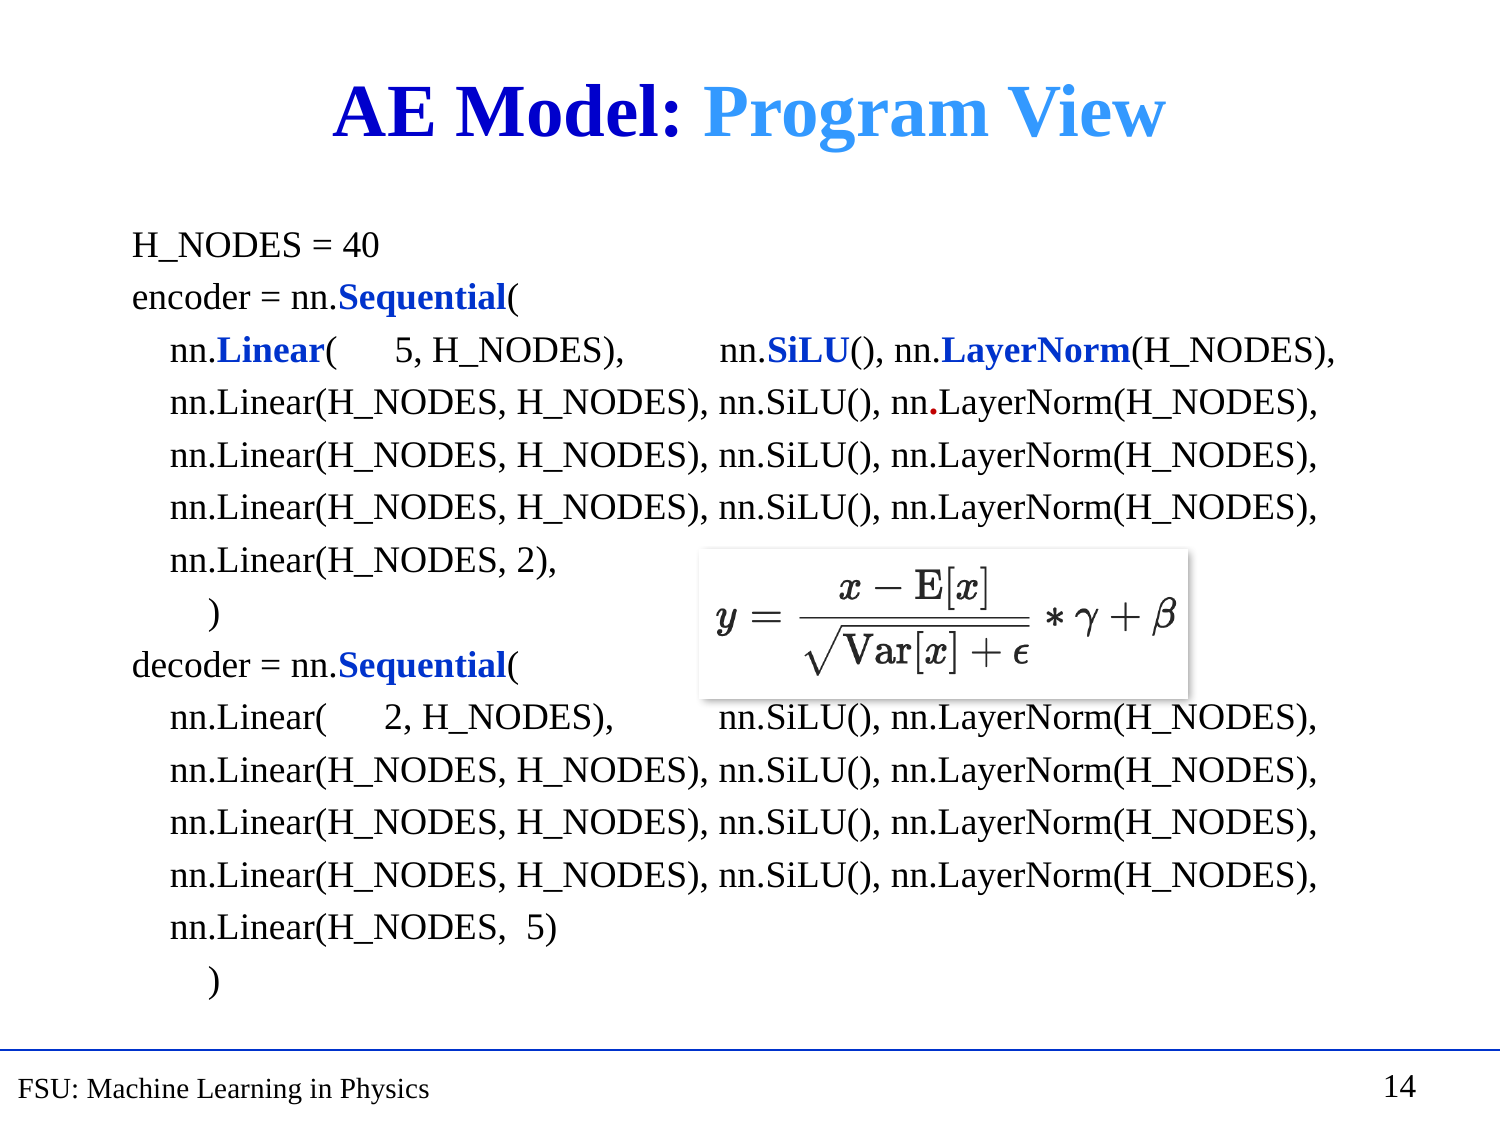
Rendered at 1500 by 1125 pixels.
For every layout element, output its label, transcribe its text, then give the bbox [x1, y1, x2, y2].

list H_NODES = 40 encoder = nn.Sequential( nn.Linear( 5, H_NODES), nn.SiLU(), nn.LayerNorm(H_NODES), nn.Linear(H_NODES, H_NODES), nn.SiLU(), nn.LayerNorm(H_NODES), nn.Linear(H_NODES, H_NODES), nn.SiLU(), nn.LayerNorm(H_NODES), nn.Linear(H_NODES, H_NODES), nn.SiLU(), nn.LayerNorm(H_NODES), nn.Linear(H_NODES, 2), ) decoder = nn.Sequential( nn.Linear( 2, H_NODES), nn.SiLU(), nn.LayerNorm(H_NODES), nn.Linear(H_NODES, H_NODES), nn.SiLU(), nn.LayerNorm(H_NODES), nn.Linear(H_NODES, H_NODES), nn.SiLU(), nn.LayerNorm(H_NODES), nn.Linear(H_NODES, H_NODES), nn.SiLU(), nn.LayerNorm(H_NODES), nn.Linear(H_NODES, 5) ) [116, 212, 1392, 1004]
picture [699, 549, 1188, 699]
title AE Model: Program View [112, 37, 1388, 176]
